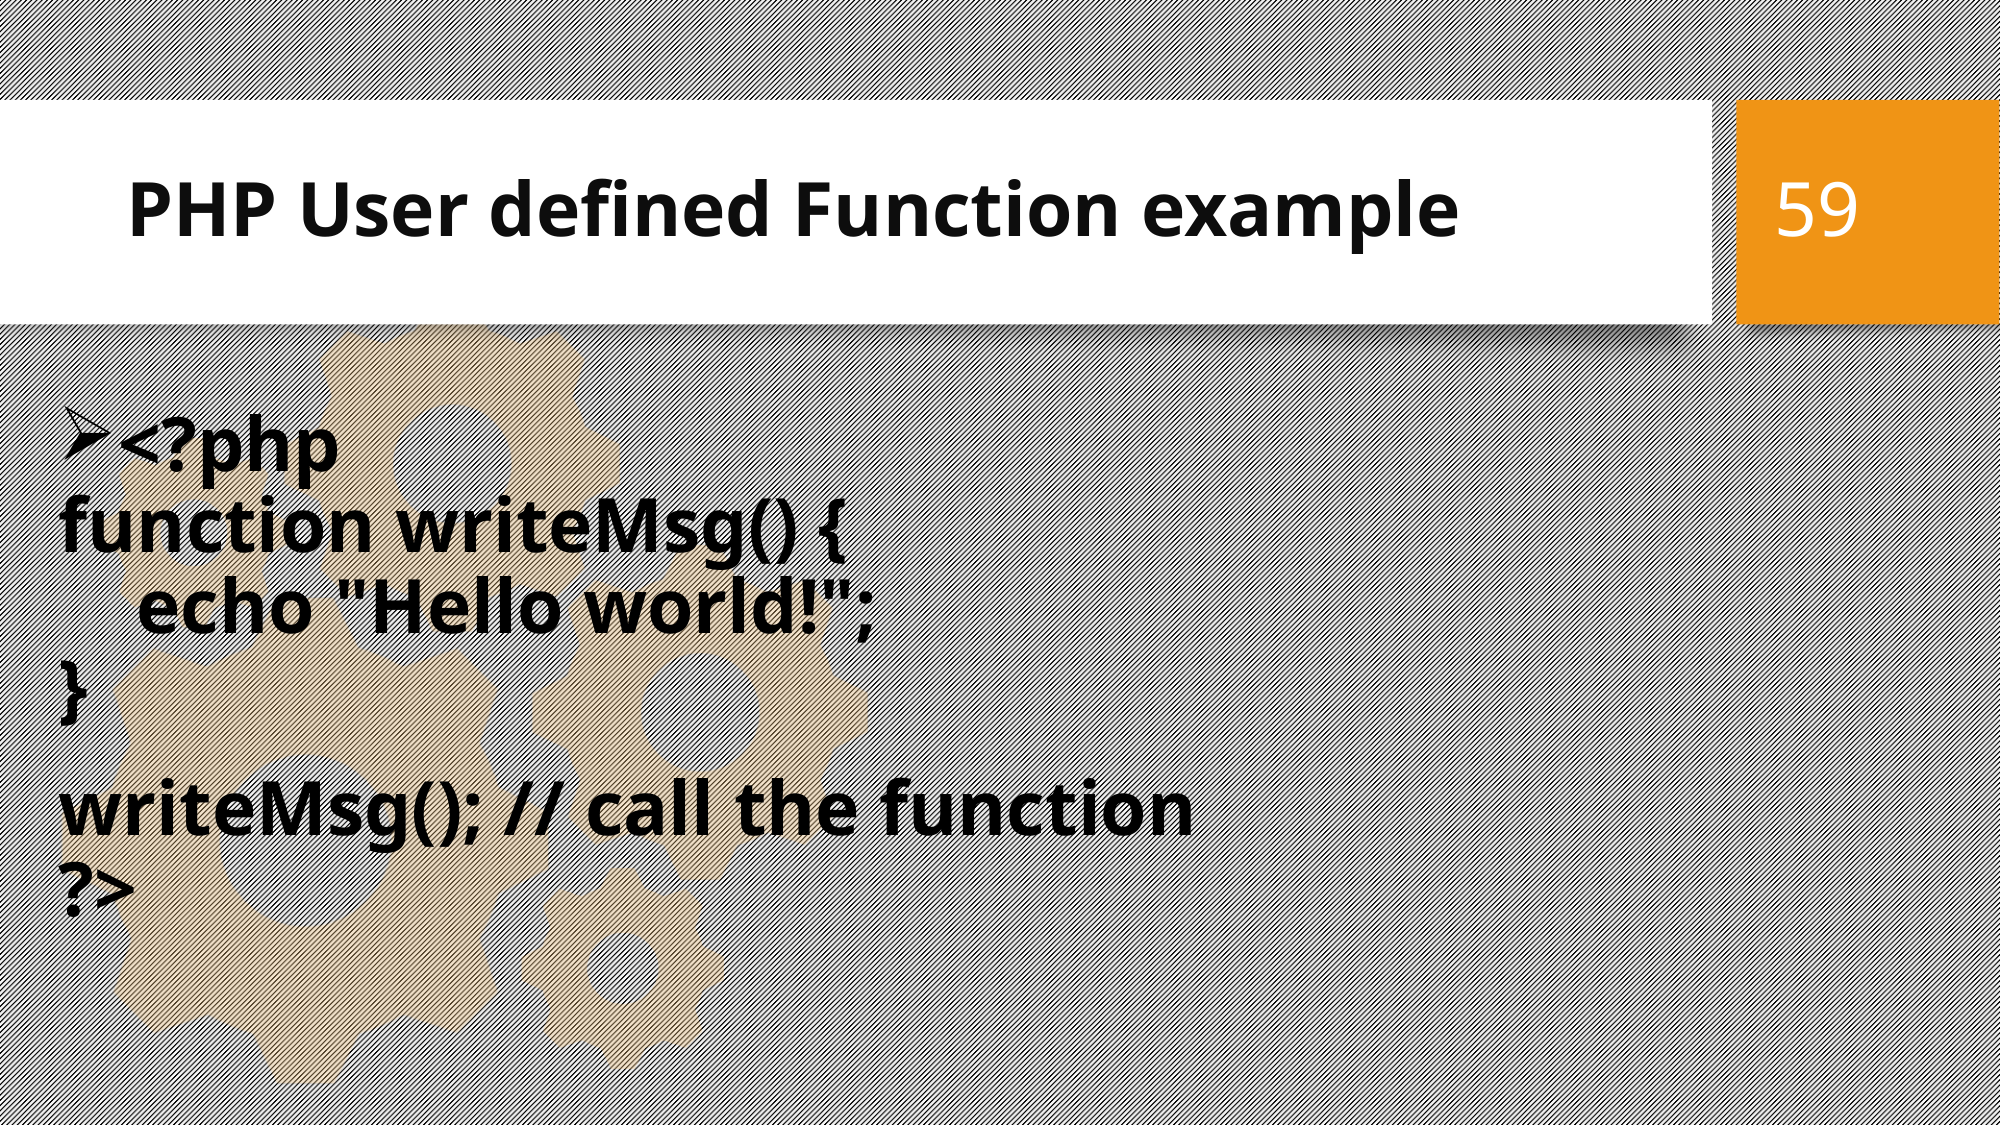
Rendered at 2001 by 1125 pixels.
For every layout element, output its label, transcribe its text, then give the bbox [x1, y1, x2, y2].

text_box 59 [1760, 123, 1950, 303]
text_box PHP User defined Function example [111, 123, 1689, 271]
picture [0, 0, 2000, 1125]
text_box <?php function writeMsg() { echo "Hello world!"; } writeMsg(); // call the function ?> [43, 271, 1689, 1068]
